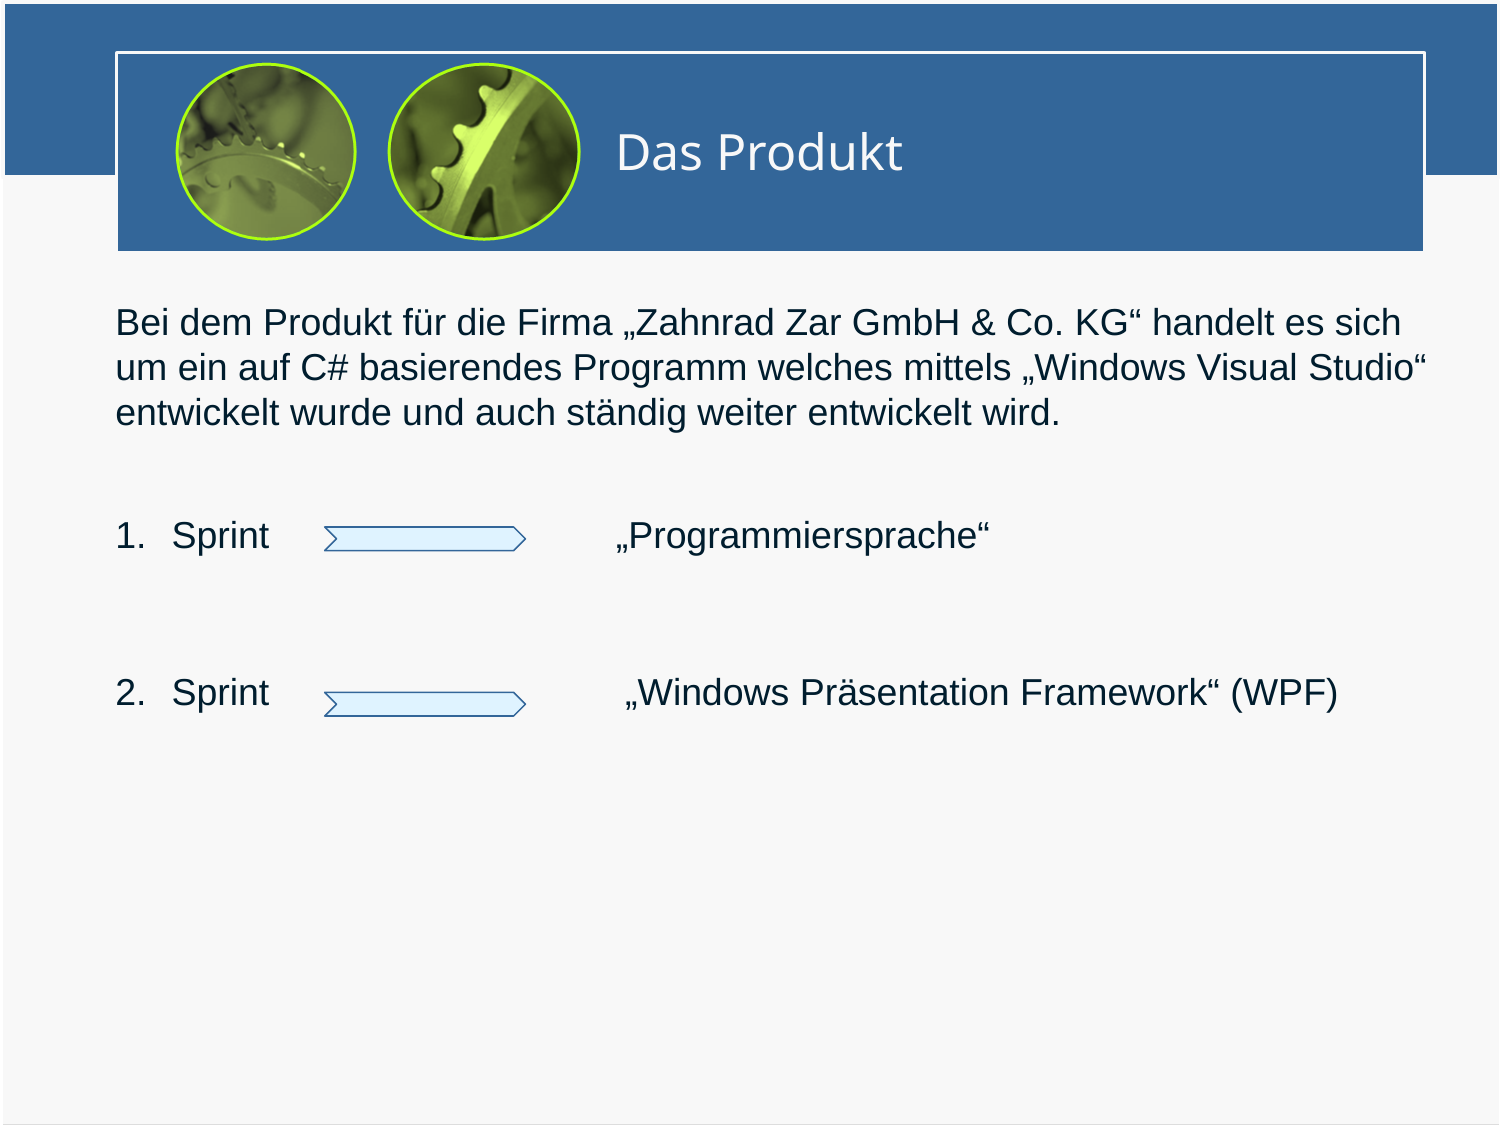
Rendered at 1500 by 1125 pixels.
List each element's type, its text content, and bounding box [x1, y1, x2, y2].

picture [0, 0, 1500, 1125]
text_box [324, 527, 526, 551]
list Bei dem Produkt für die Firma „Zahnrad Zar GmbH & Co. KG“ handelt es sich um ein auf C# basierendes Programm welches mittels „Windows Visual Studio“ entwickelt wurde und auch ständig weiter entwickelt wird. Sprint „Programmiersprache“ Sprint „Windows Präsentation Framework“ (WPF) [100, 290, 1464, 991]
title Das Produkt [599, 62, 1401, 238]
text_box [324, 692, 526, 716]
